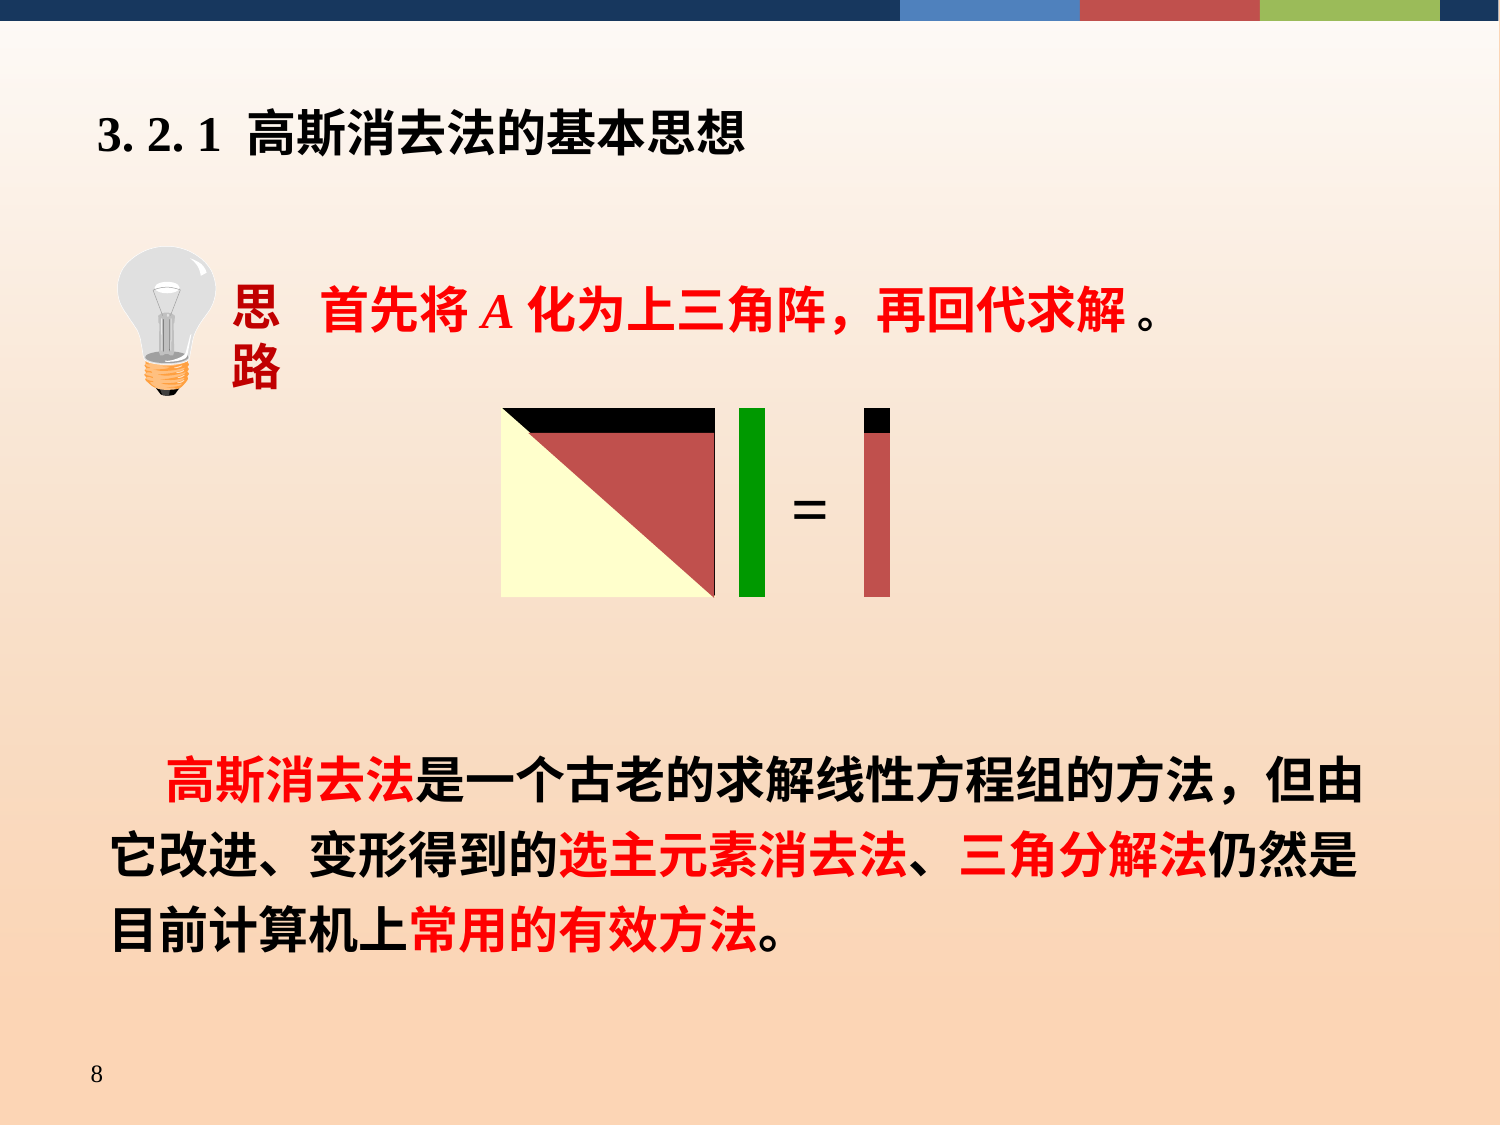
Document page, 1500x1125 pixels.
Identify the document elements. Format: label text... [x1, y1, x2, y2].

text_box 高斯消去法是一个古老的求解线性方程组的方法，但由它改进、变形得到的选主元素消去法、三角分解法仍然是目前计算机上常用的有效方法。 [93, 726, 1407, 967]
slide_number 8 [75, 1042, 426, 1103]
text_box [116, 245, 1406, 406]
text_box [501, 408, 890, 597]
text_box 3. 2. 1 高斯消去法的基本思想 [82, 93, 807, 169]
